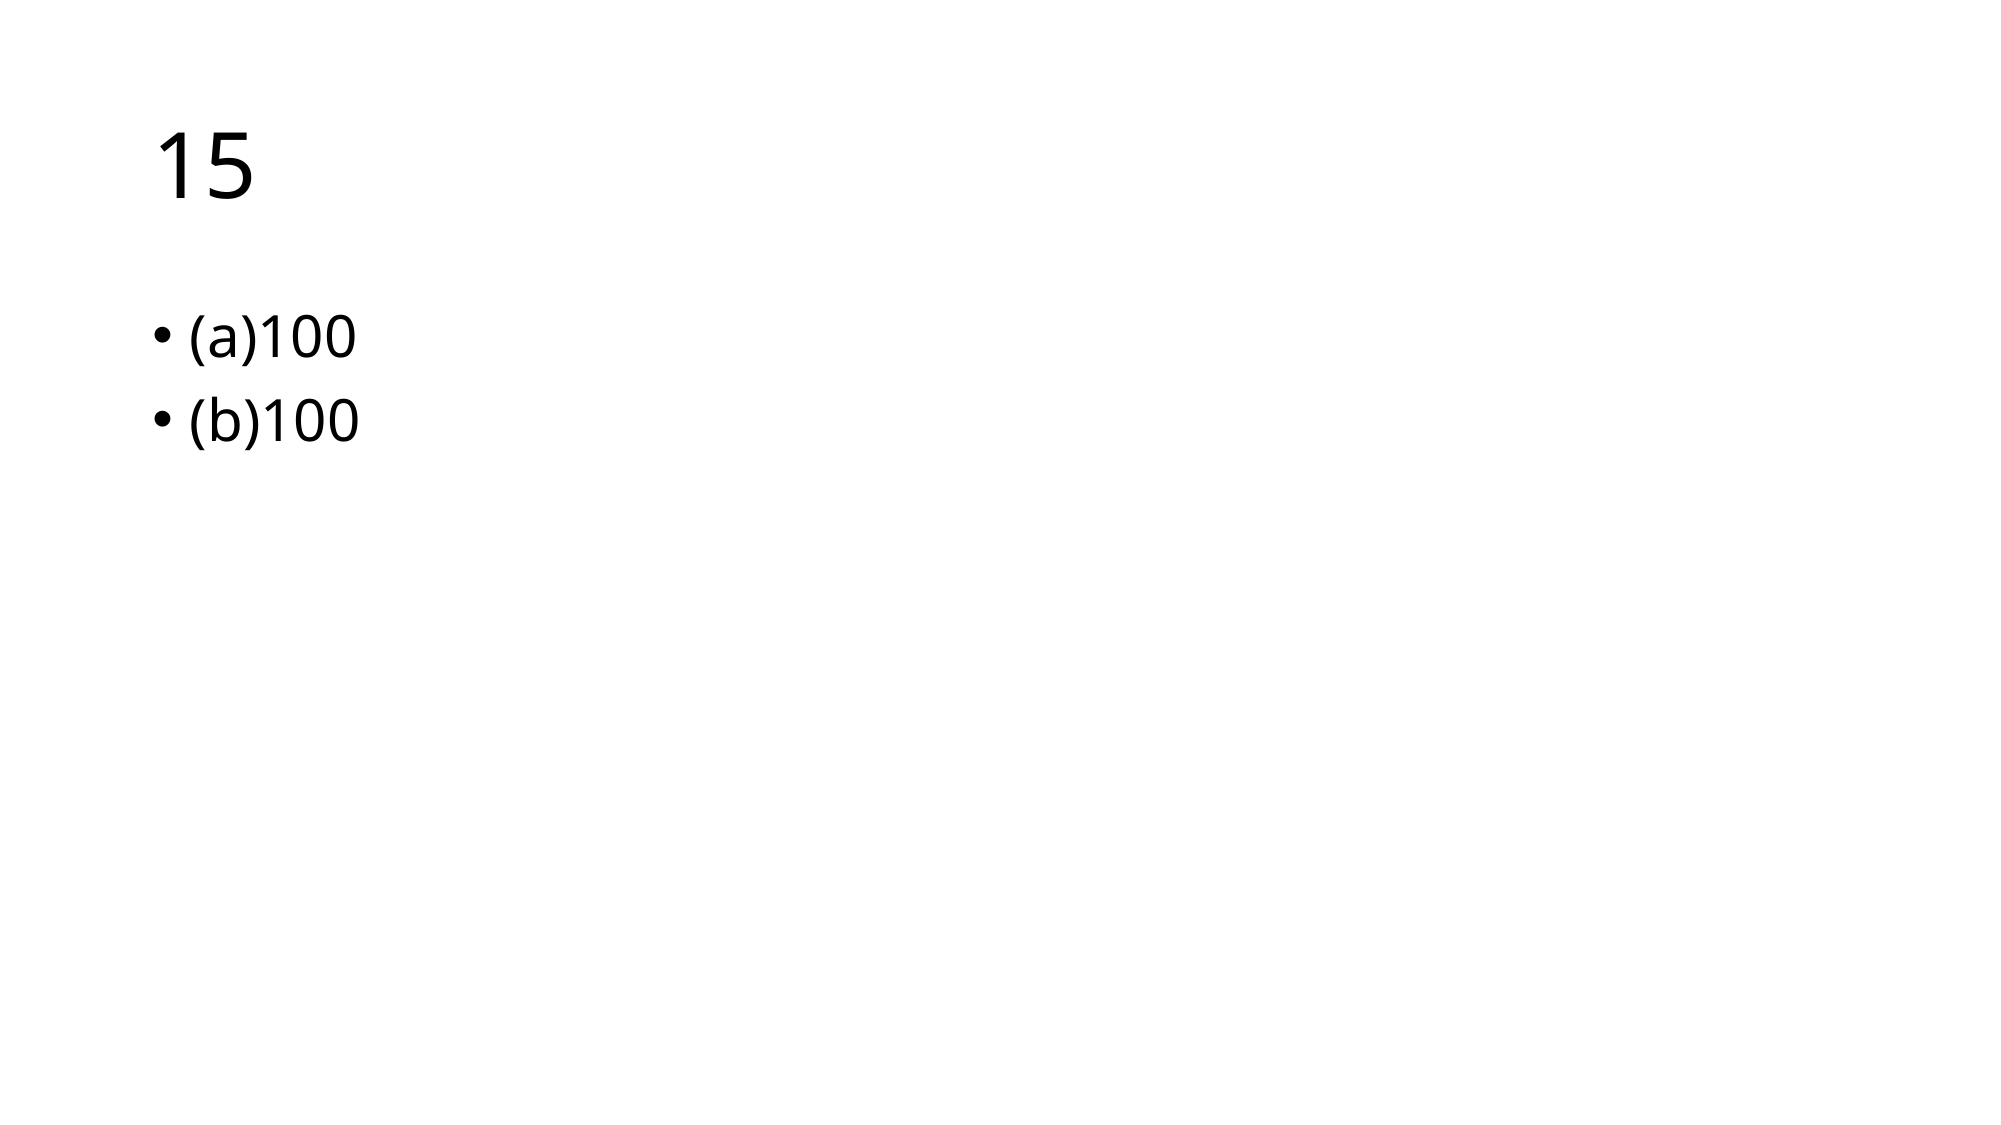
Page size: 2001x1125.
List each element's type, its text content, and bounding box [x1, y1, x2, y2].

title 15 [137, 59, 1863, 278]
list (a)100 (b)100 [137, 299, 1863, 1014]
